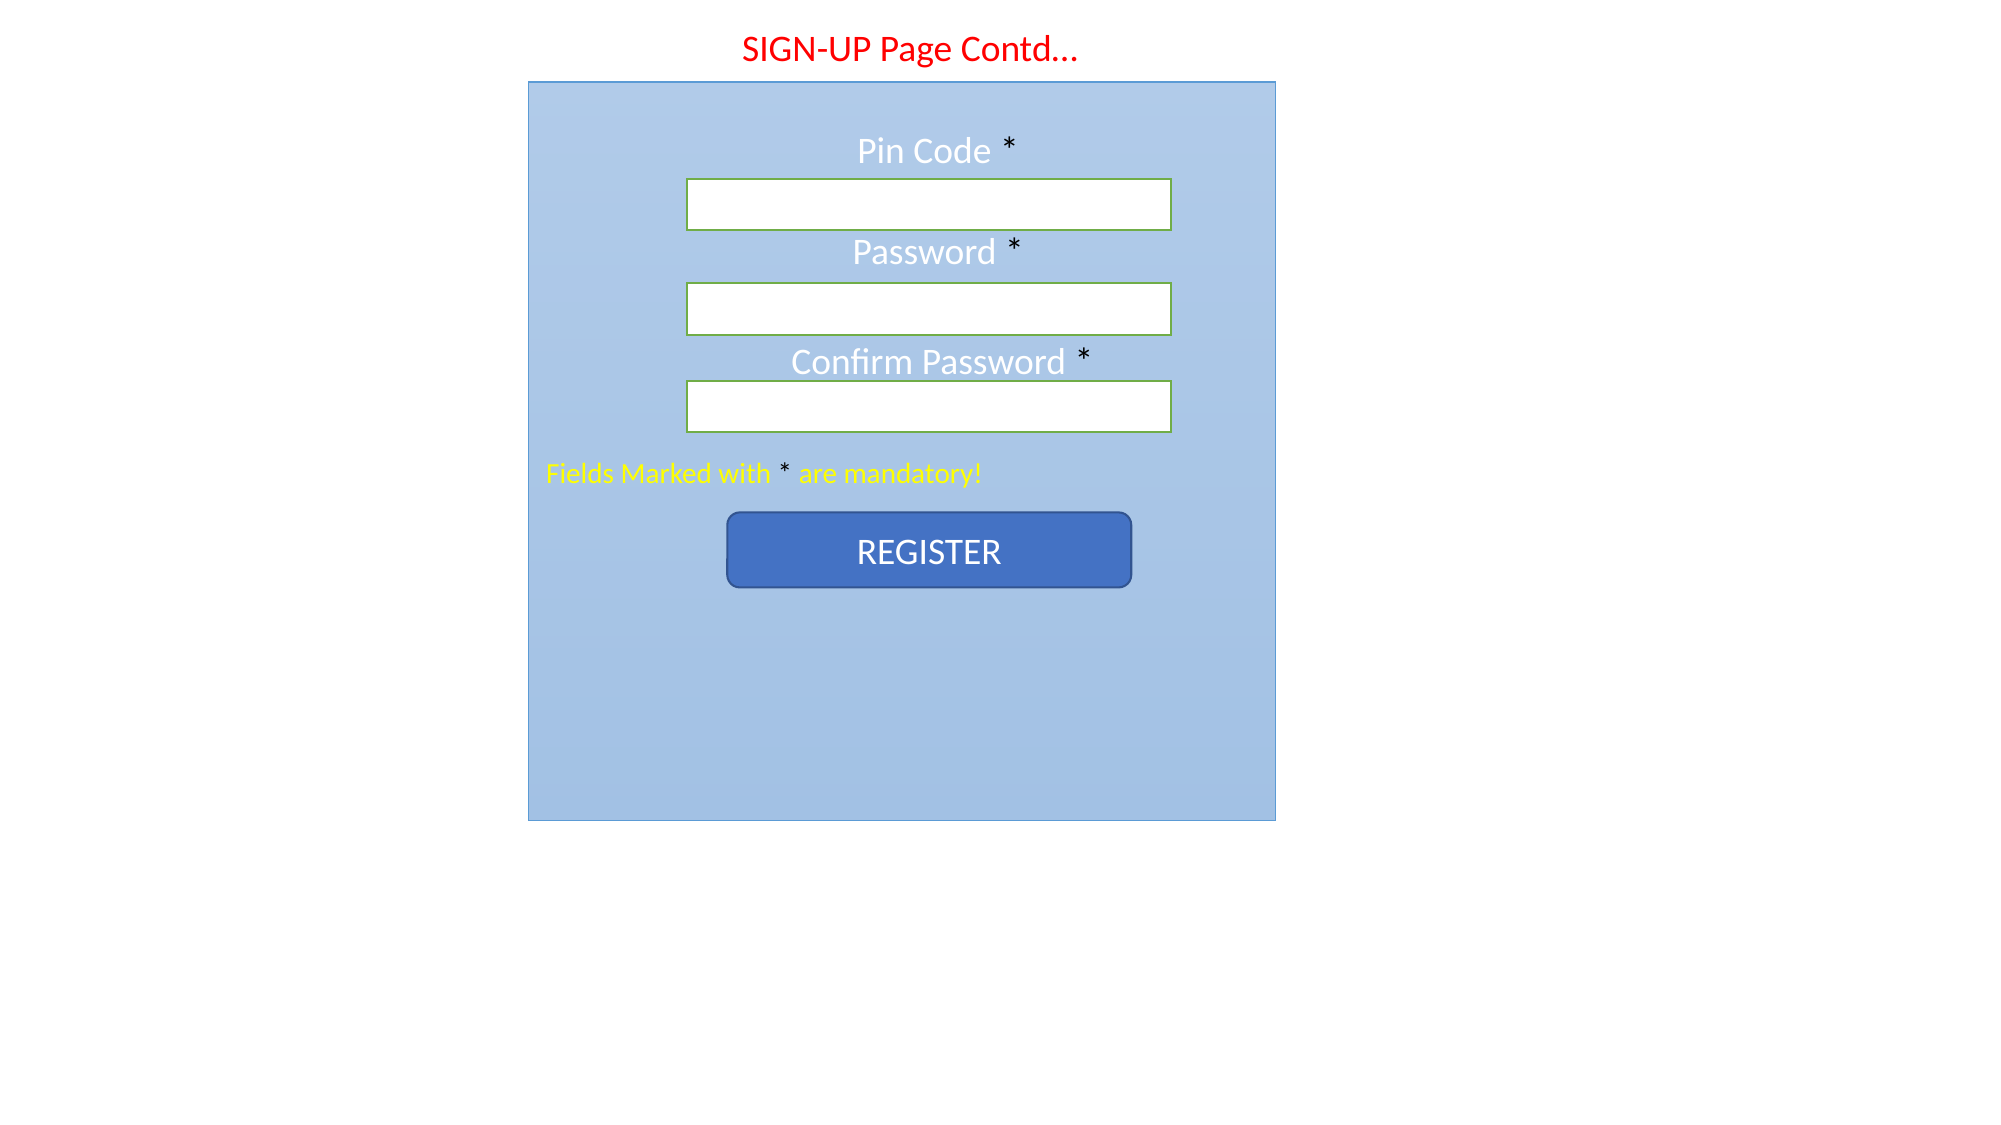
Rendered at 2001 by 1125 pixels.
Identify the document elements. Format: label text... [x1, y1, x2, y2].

text_box [686, 282, 1172, 336]
text_box Confirm Password * [766, 329, 1119, 390]
text_box Fields Marked with * are mandatory! [531, 447, 1132, 497]
text_box [528, 81, 1276, 821]
text_box [686, 178, 1172, 231]
text_box SIGN-UP Page Contd… [727, 16, 1180, 76]
text_box [686, 380, 1172, 433]
text_box Pin Code * [779, 118, 1097, 179]
text_box Password * [779, 219, 1097, 280]
text_box REGISTER [726, 511, 1133, 589]
